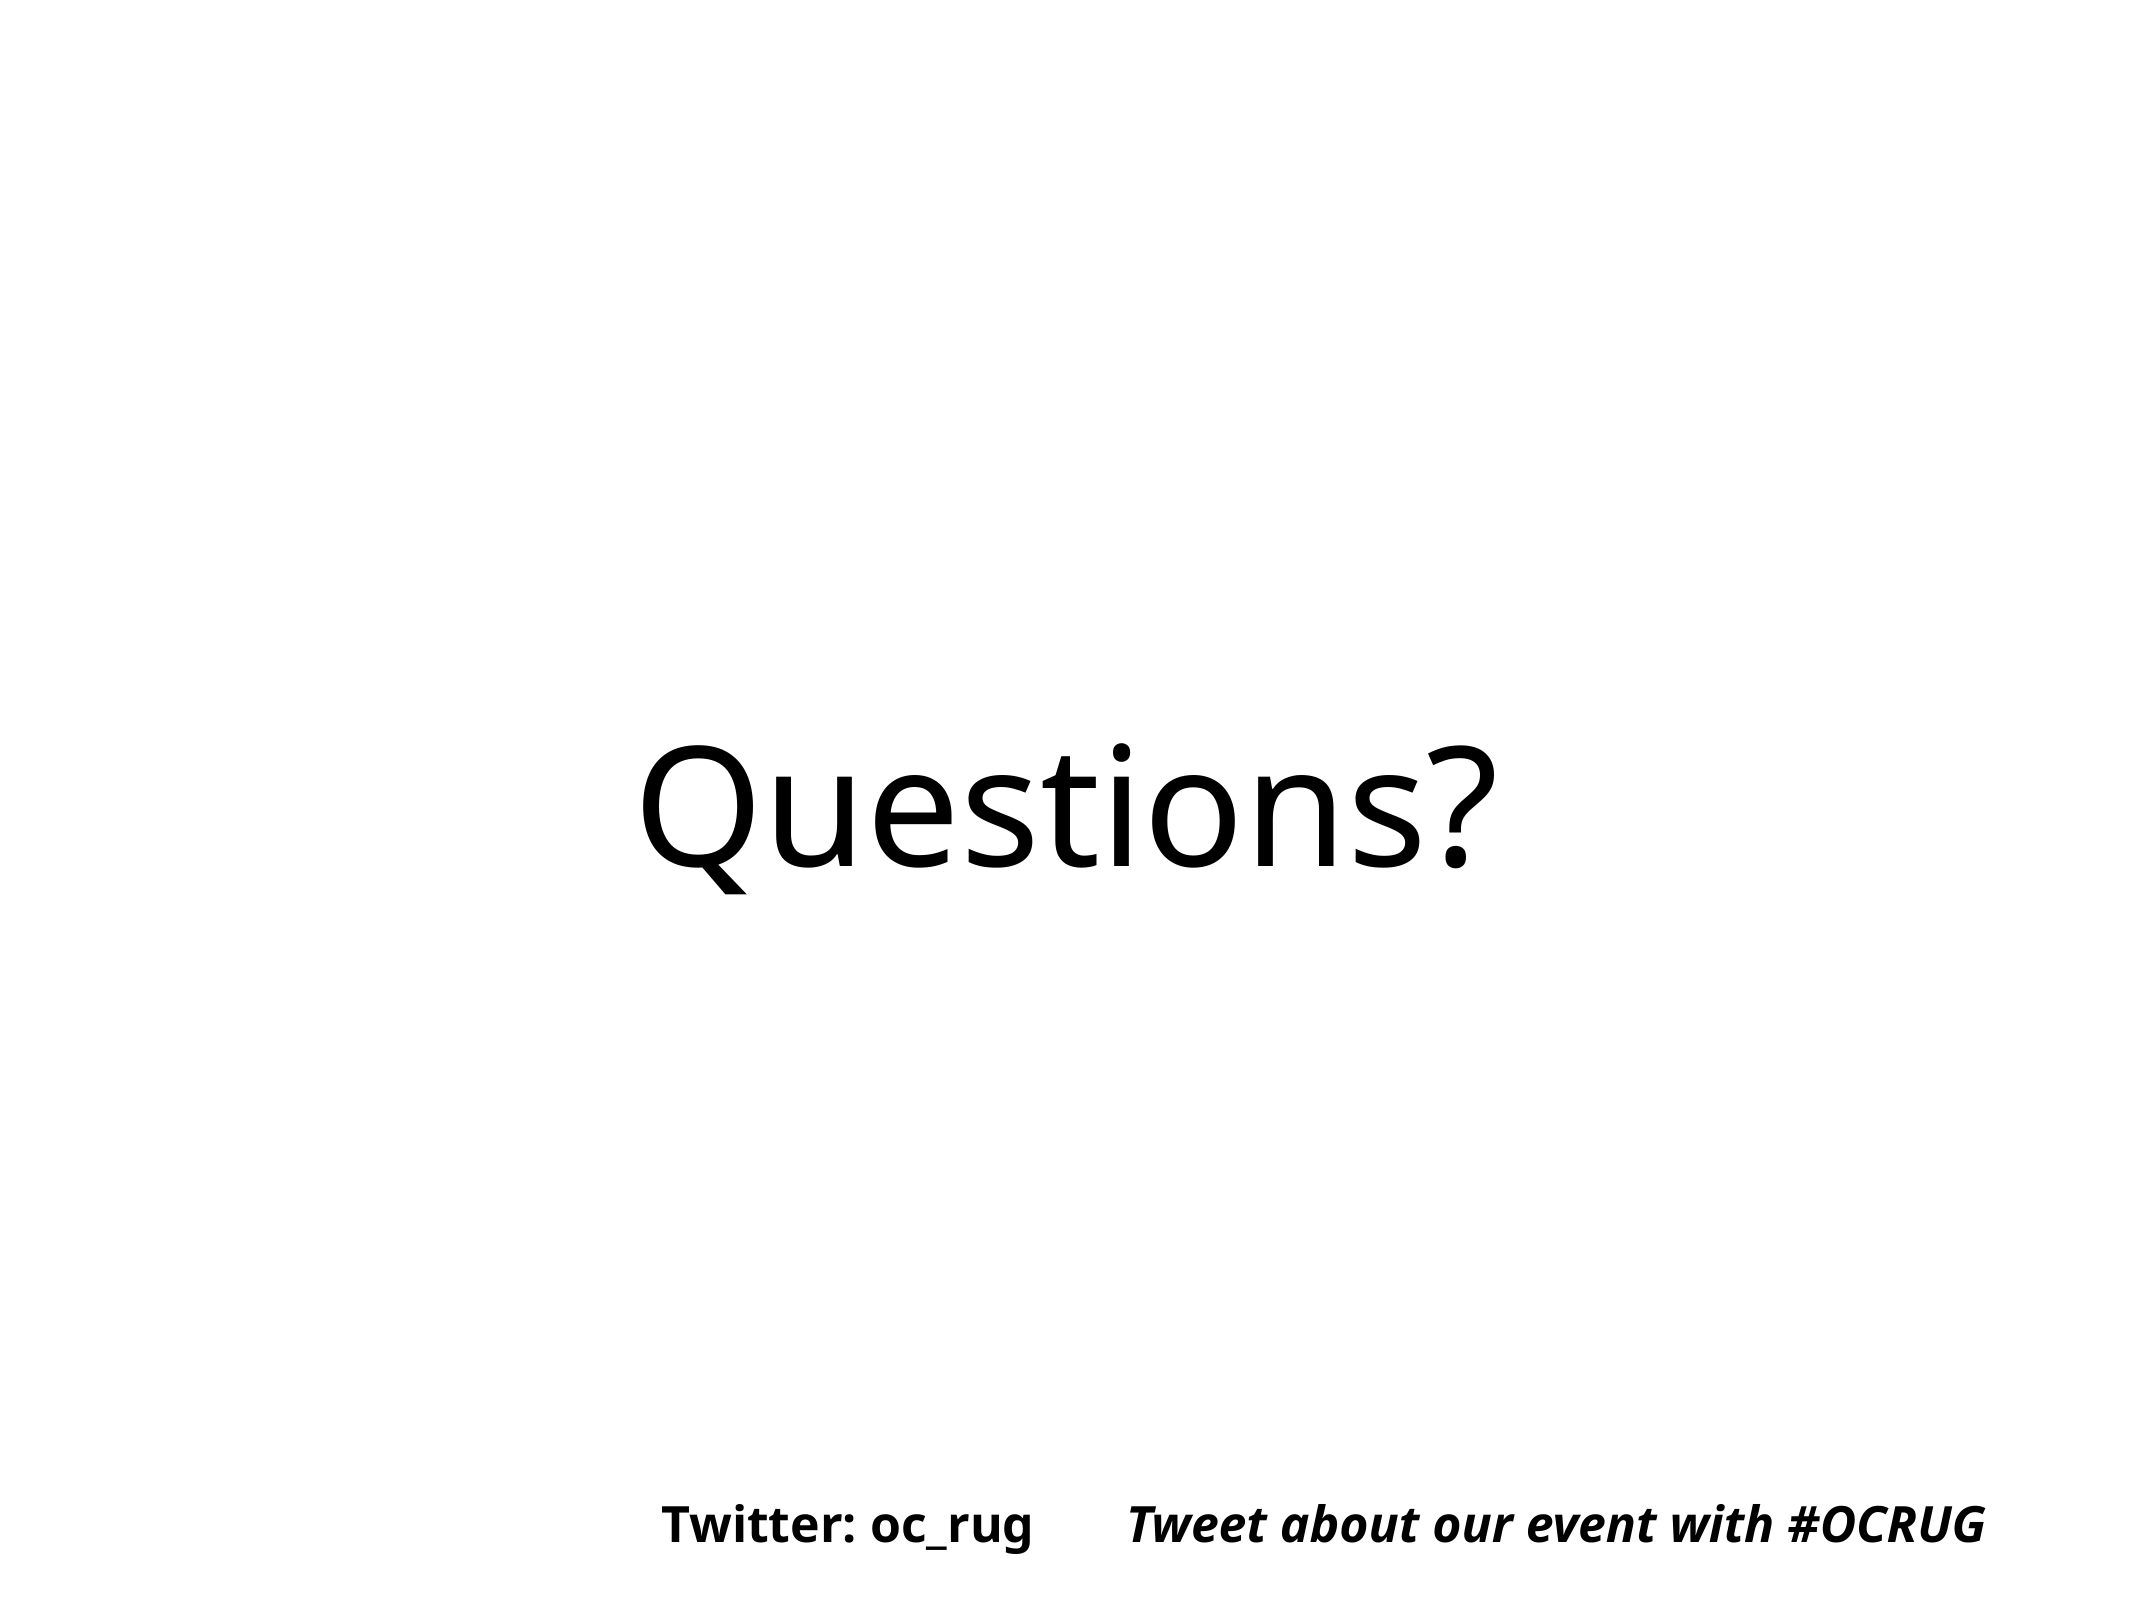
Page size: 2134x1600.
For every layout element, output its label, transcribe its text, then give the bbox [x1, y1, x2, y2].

title Questions? [207, 528, 1926, 1072]
text_box Twitter: oc_rug [652, 1484, 1043, 1562]
text_box Tweet about our event with #OCRUG [1117, 1484, 1995, 1562]
